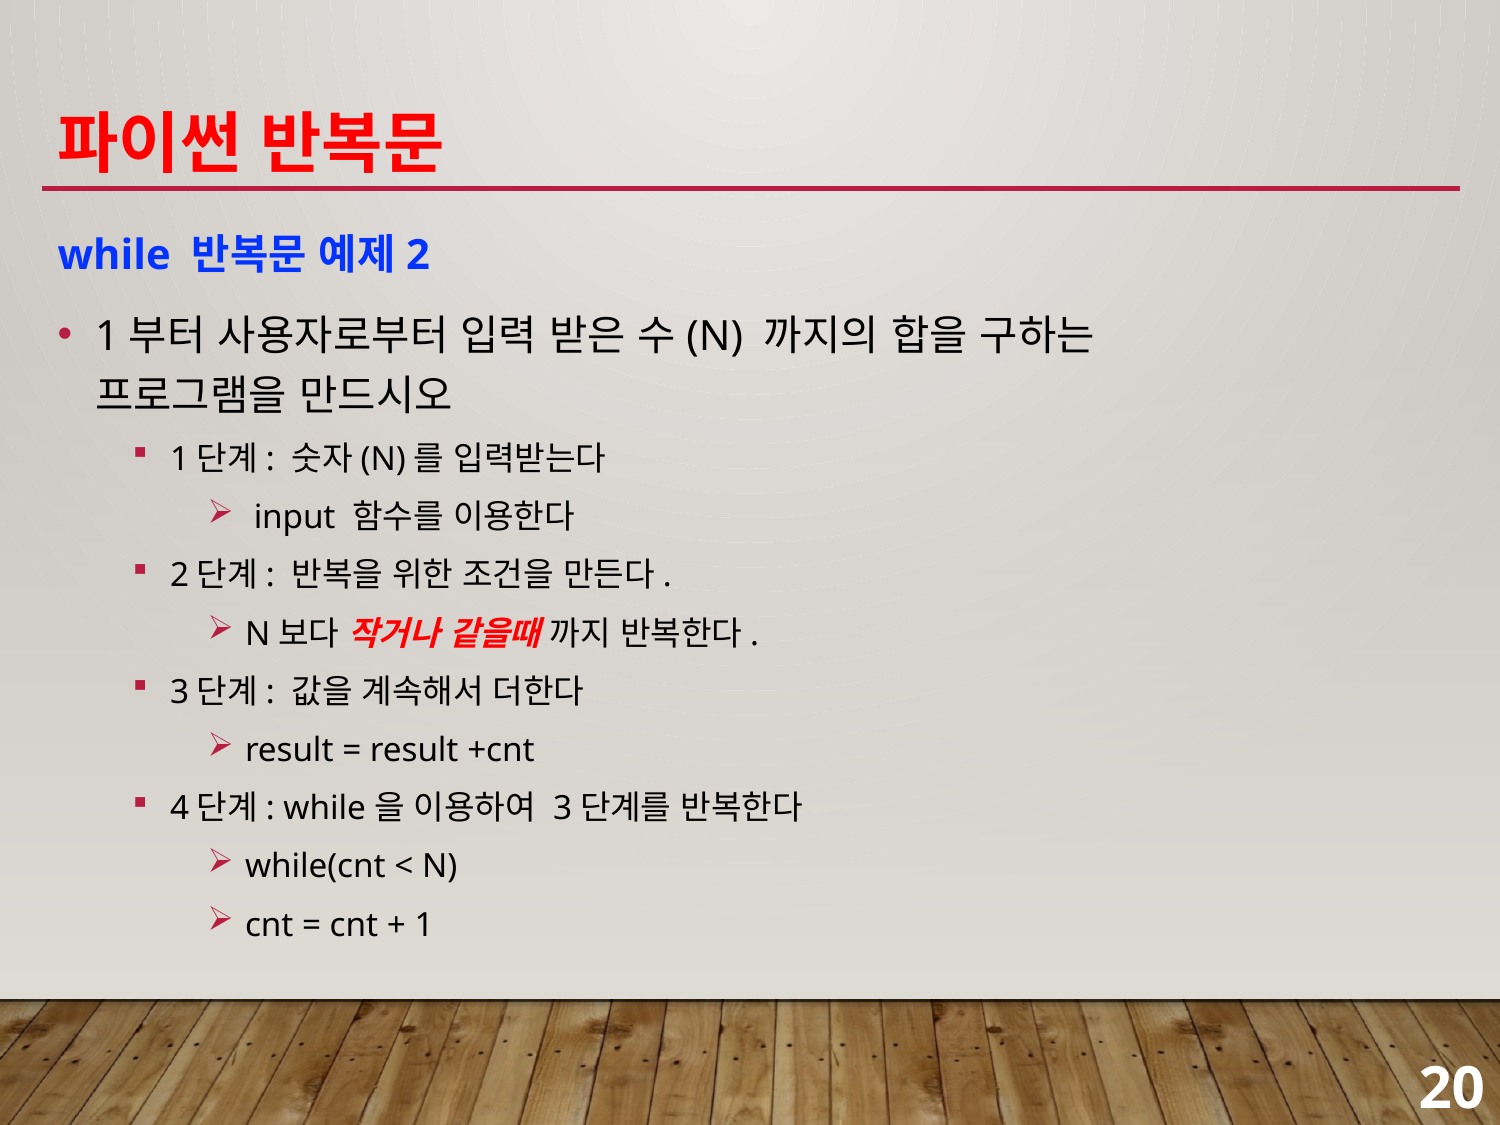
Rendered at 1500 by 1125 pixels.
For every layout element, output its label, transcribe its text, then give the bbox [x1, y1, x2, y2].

list while 반복문 예제2 1부터 사용자로부터 입력 받은 수(N) 까지의 합을 구하는 프로그램을 만드시오 1단계: 숫자(N)를 입력받는다 input 함수를 이용한다 2단계: 반복을 위한 조건을 만든다. N보다 작거나 같을때 까지 반복한다. 3단계: 값을 계속해서 더한다 result = result +cnt 4단계: while을 이용하여 3단계를 반복한다 while(cnt < N) cnt = cnt + 1 [42, 210, 1461, 993]
title 파이썬 반복문 [42, 16, 1461, 189]
picture [0, 999, 1500, 1125]
